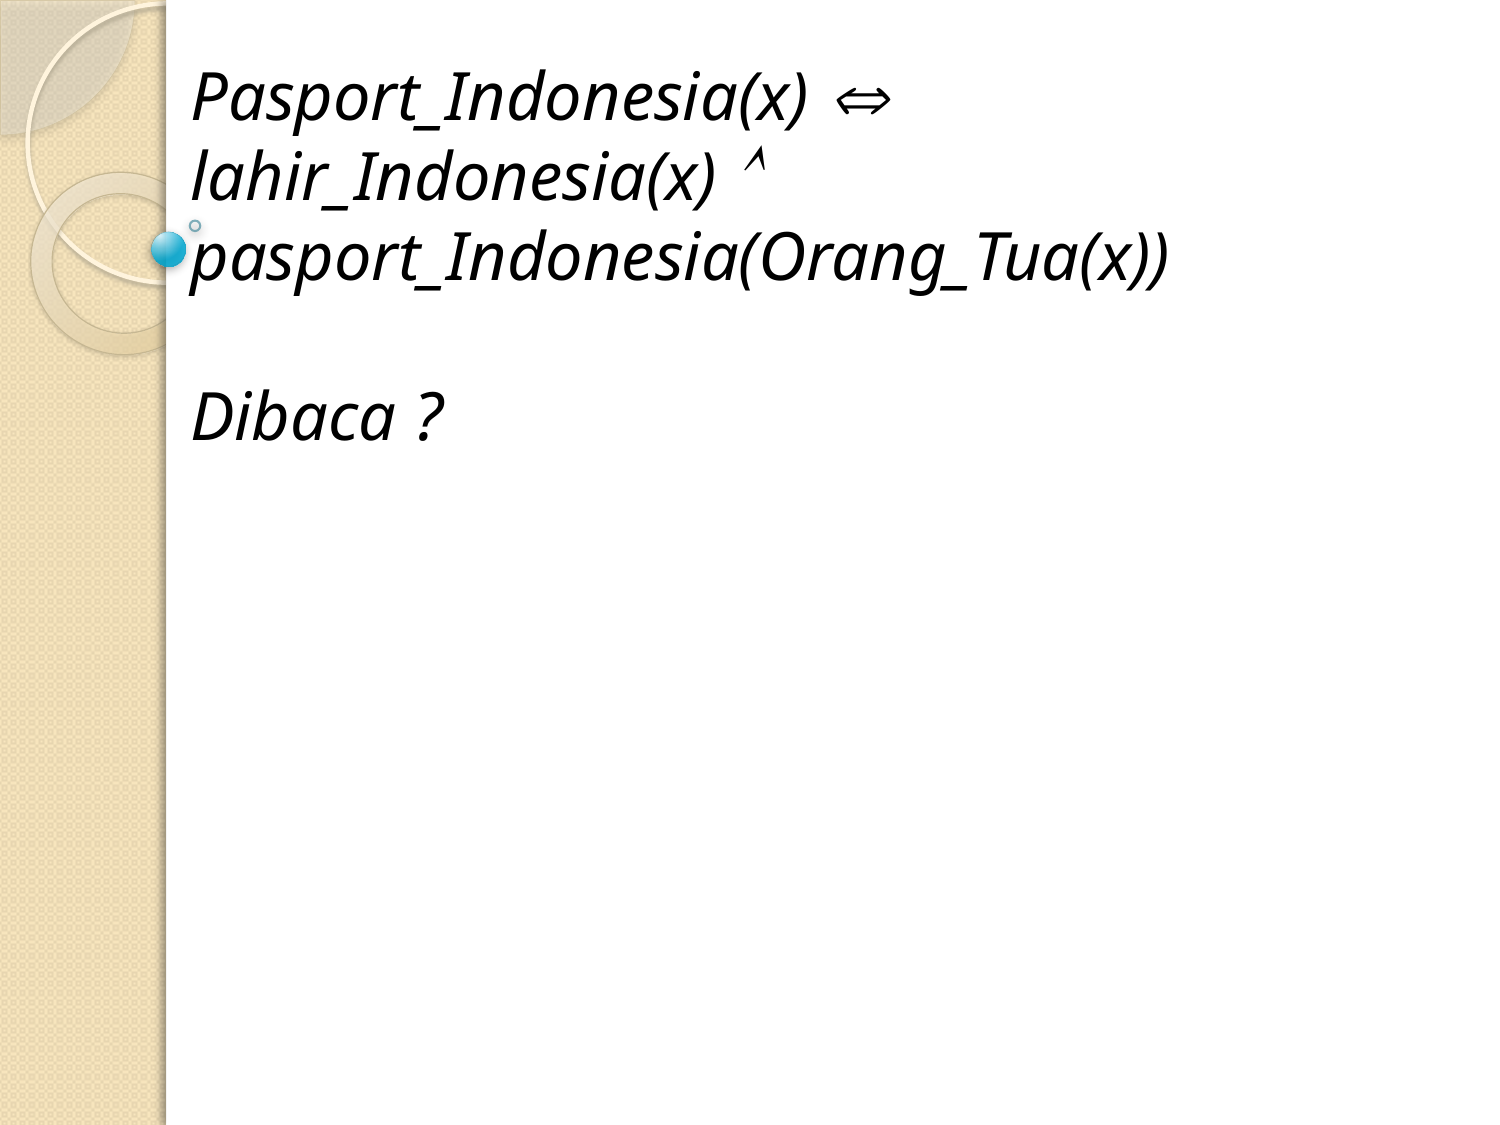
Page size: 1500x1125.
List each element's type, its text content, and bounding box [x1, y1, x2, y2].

text_box Pasport_Indonesia(x)  lahir_Indonesia(x)  pasport_Indonesia(Orang_Tua(x)) Dibaca ? [175, 46, 1430, 542]
